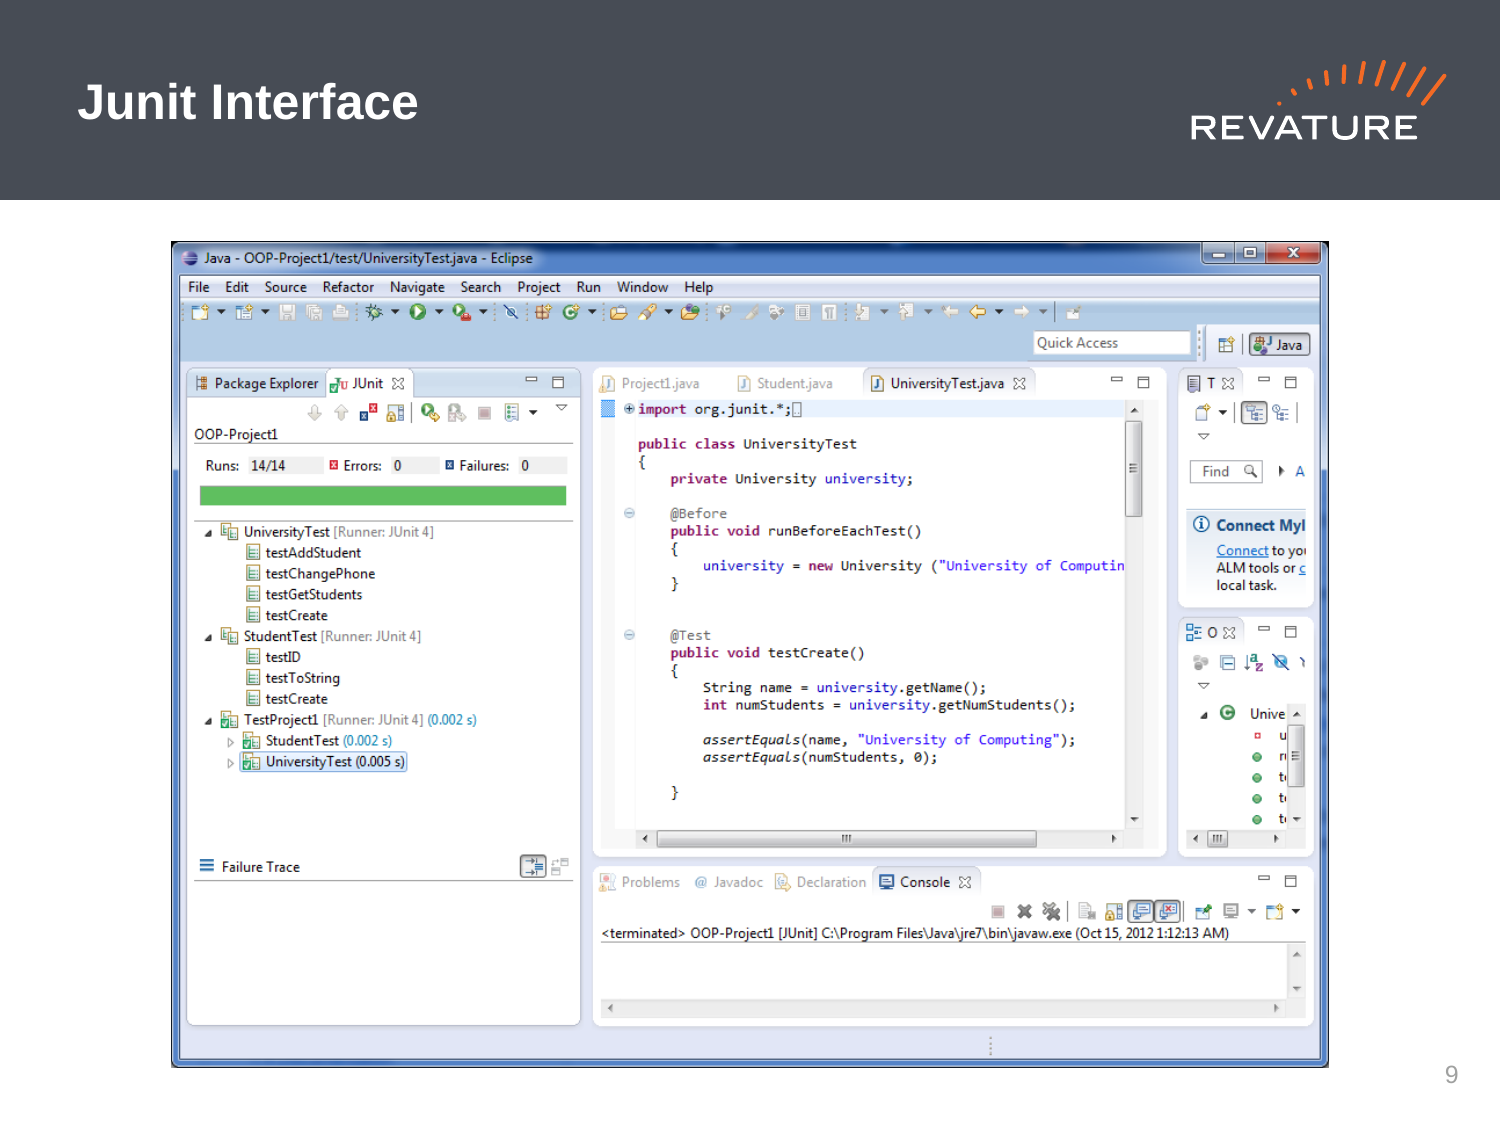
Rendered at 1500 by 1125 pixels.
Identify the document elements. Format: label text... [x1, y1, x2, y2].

picture [171, 241, 1329, 1068]
title Junit Interface [62, 0, 1084, 200]
slide_number 8 [1332, 1043, 1474, 1104]
